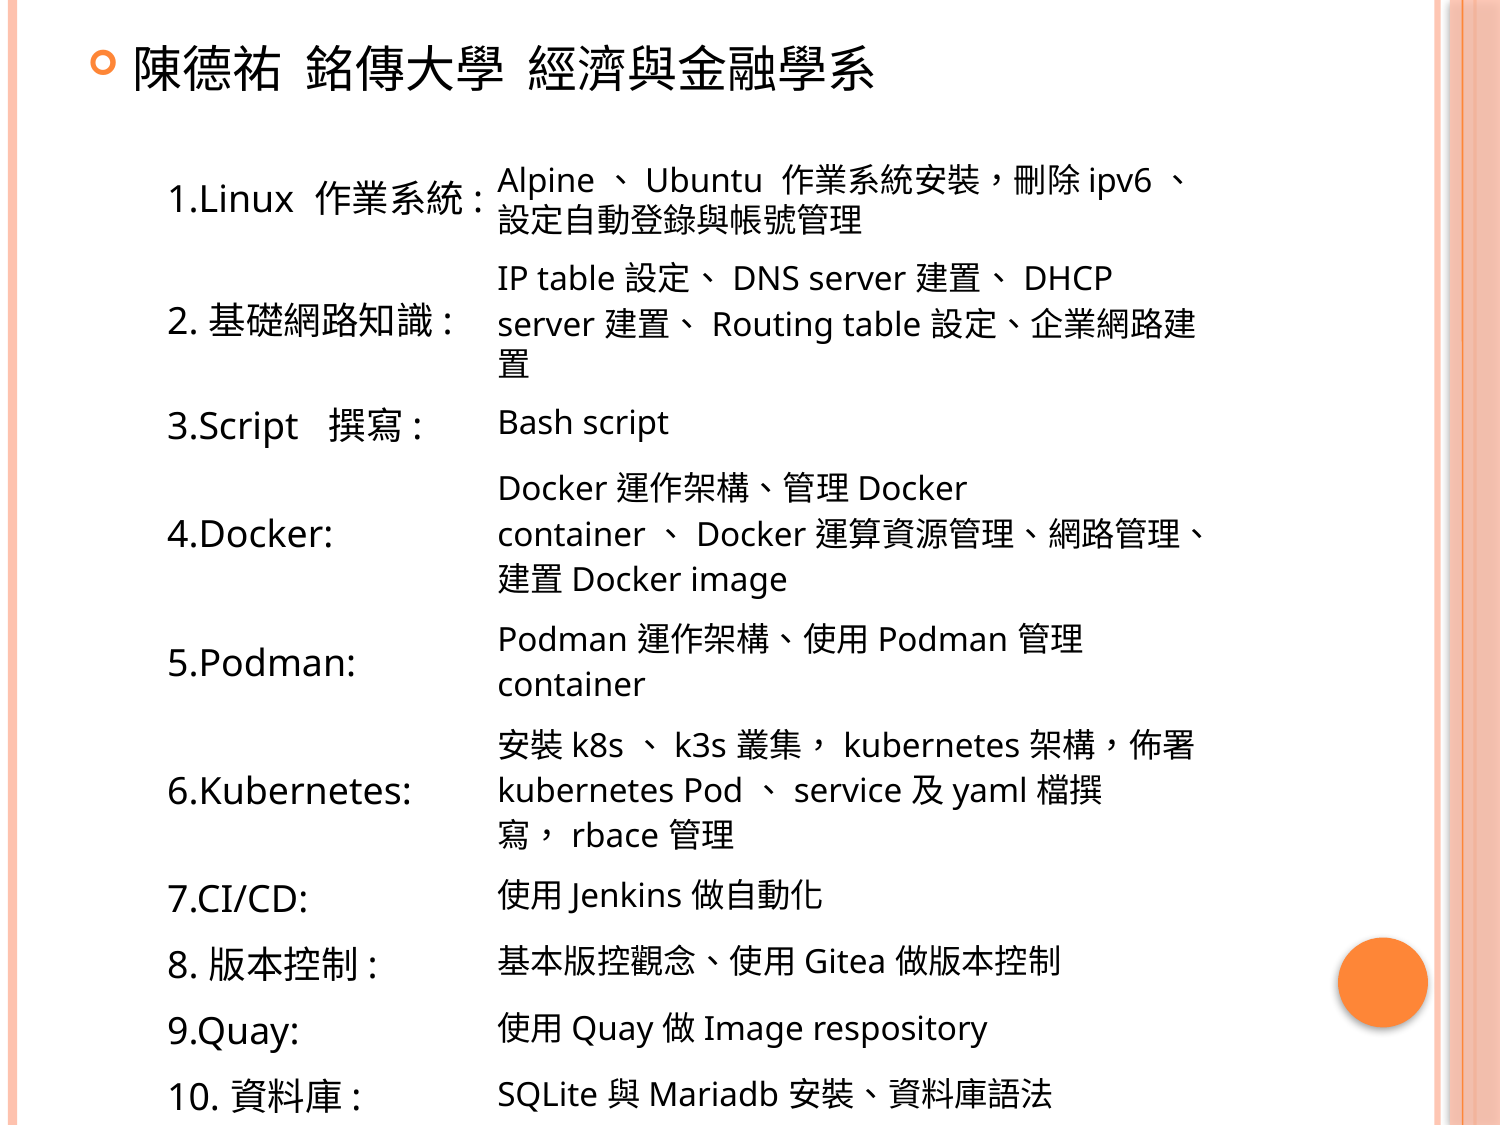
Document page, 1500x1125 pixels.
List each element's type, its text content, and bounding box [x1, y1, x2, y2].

table_cell Docker運作架構、管理Docker container、Docker運算資源管理、網路管理、建置Docker image [482, 458, 1227, 609]
text_box 陳德祐 銘傳大學 經濟與金融學系 [72, 30, 1408, 113]
table_cell 4.Docker: [152, 458, 482, 609]
table_cell 安裝k8s、k3s叢集，kubernetes架構，佈署kubernetes Pod、service及yaml檔撰寫，rbace管理 [482, 714, 1227, 865]
table_cell IP table設定、DNS server建置、DHCP server建置、Routing table設定、企業網路建置 [482, 248, 1227, 392]
table_header Alpine、Ubuntu 作業系統安裝，刪除ipv6、設定自動登錄與帳號管理 [482, 149, 1227, 248]
table_cell 9.Quay: [152, 997, 482, 1063]
table_cell 3.Script 撰寫: [152, 392, 482, 458]
table_cell 10.資料庫: [152, 1063, 482, 1125]
table_cell 7.CI/CD: [152, 865, 482, 931]
table_cell 2.基礎網路知識: [152, 248, 482, 392]
table_cell Bash script [482, 392, 1227, 458]
table_cell Podman運作架構、使用Podman管理container [482, 609, 1227, 714]
table_cell 8.版本控制: [152, 931, 482, 997]
table_cell 使用Jenkins做自動化 [482, 865, 1227, 931]
table_cell 基本版控觀念、使用Gitea做版本控制 [482, 931, 1227, 997]
table_header 1.Linux 作業系統: [152, 149, 482, 248]
table_cell 5.Podman: [152, 609, 482, 714]
table_cell SQLite與Mariadb安裝、資料庫語法 [482, 1063, 1227, 1125]
table_cell 使用Quay做Image respository [482, 997, 1227, 1063]
table_cell 6.Kubernetes: [152, 714, 482, 865]
